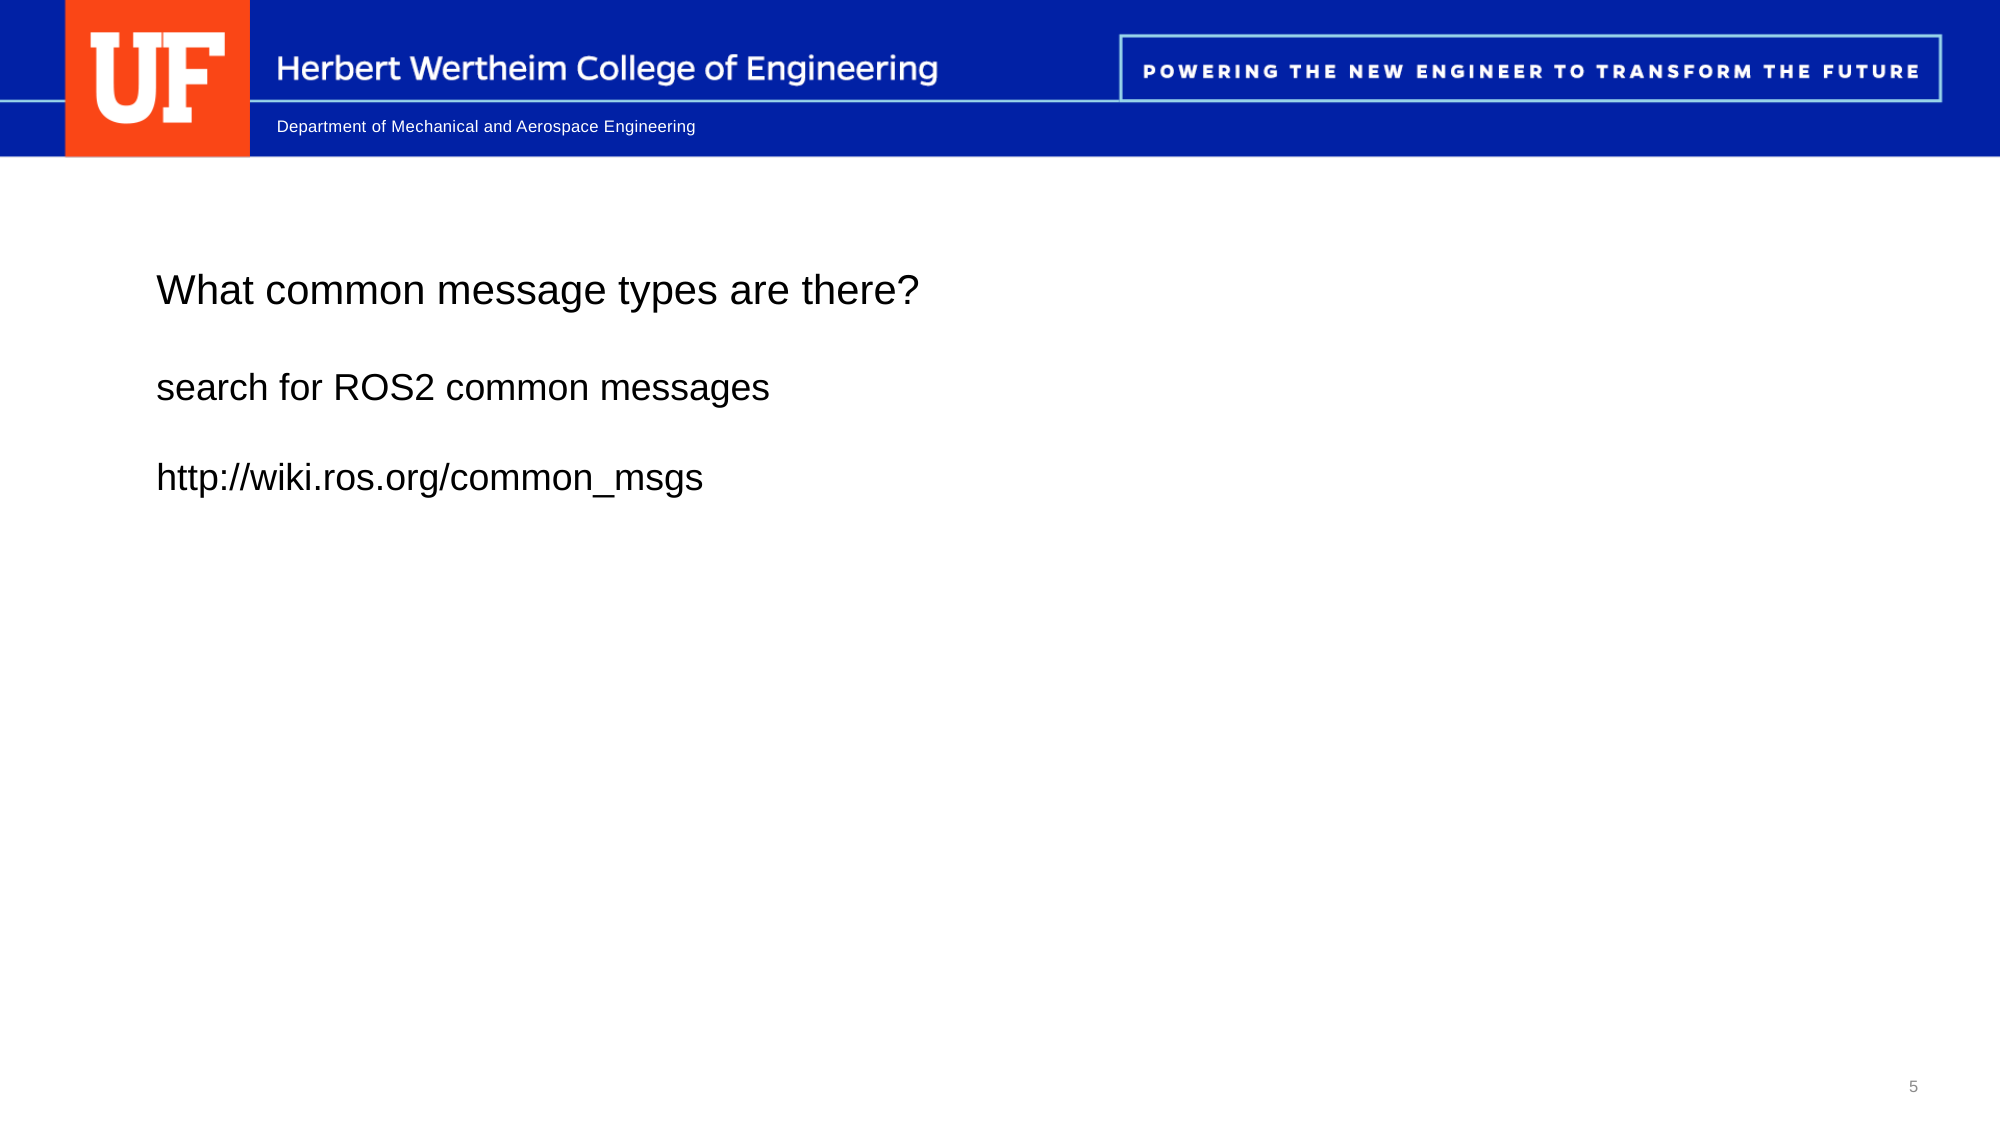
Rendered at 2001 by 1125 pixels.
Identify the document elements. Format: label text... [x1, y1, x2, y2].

picture [0, 0, 2000, 1125]
slide_number 5 [1483, 1068, 1934, 1125]
